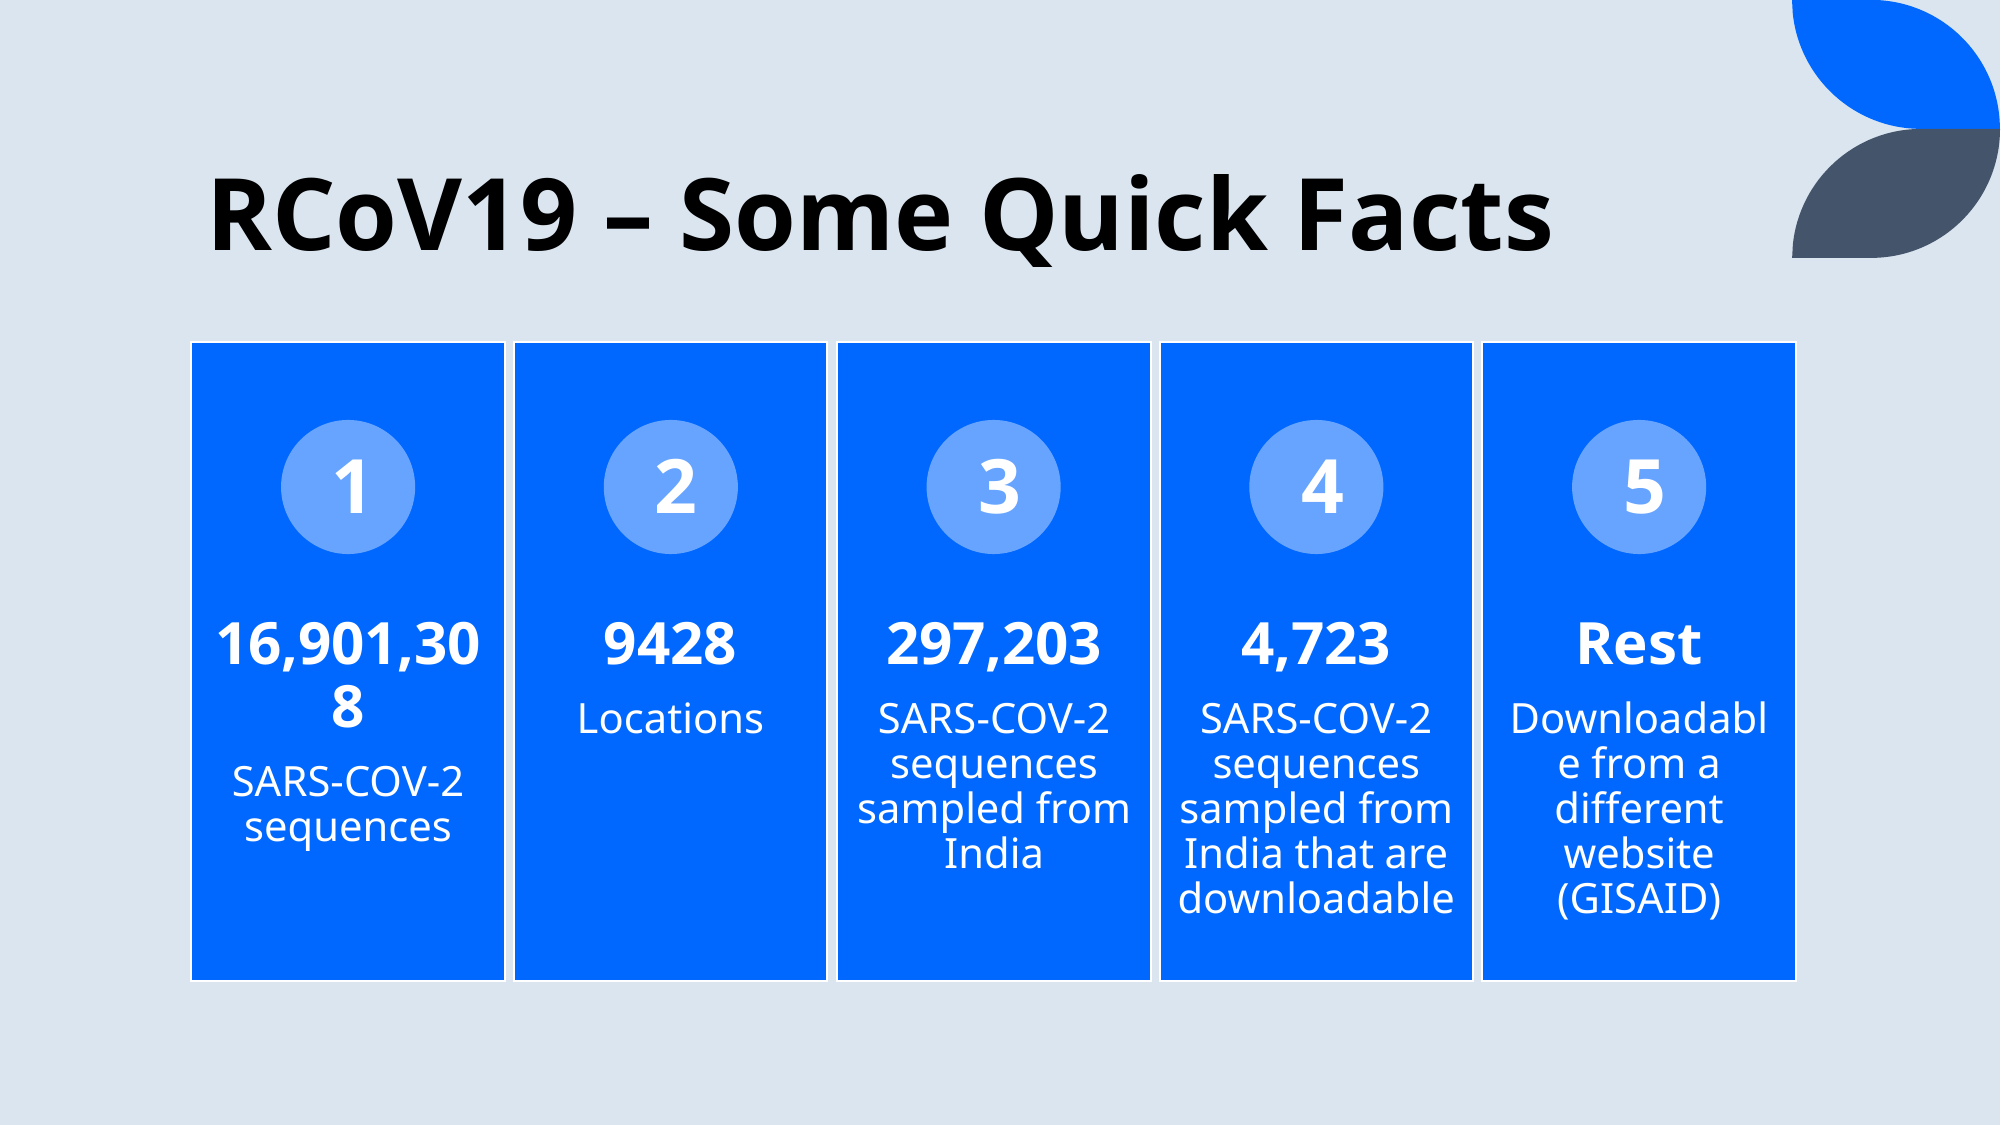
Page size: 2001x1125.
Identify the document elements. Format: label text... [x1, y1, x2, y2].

text_box [925, 418, 1062, 556]
text_box 5 [1608, 431, 1667, 536]
text_box [1248, 418, 1385, 556]
text_box Rest Downloadable from a different website (GISAID) [1481, 341, 1797, 982]
text_box 4 [1286, 431, 1345, 536]
text_box 3 [964, 431, 1022, 536]
text_box 16,901,308 SARS-COV-2 sequences [190, 341, 506, 982]
text_box 9428 Locations [513, 341, 828, 982]
text_box 1 [317, 431, 375, 536]
text_box [280, 418, 417, 556]
text_box 297,203 SARS-COV-2 sequences sampled from India [836, 341, 1152, 982]
text_box 2 [640, 431, 698, 536]
title RCoV19 – Some Quick Facts [191, 22, 1796, 280]
text_box [602, 418, 739, 556]
text_box 4,723 SARS-COV-2 sequences sampled from India that are downloadable [1159, 341, 1474, 982]
text_box [1571, 418, 1708, 556]
